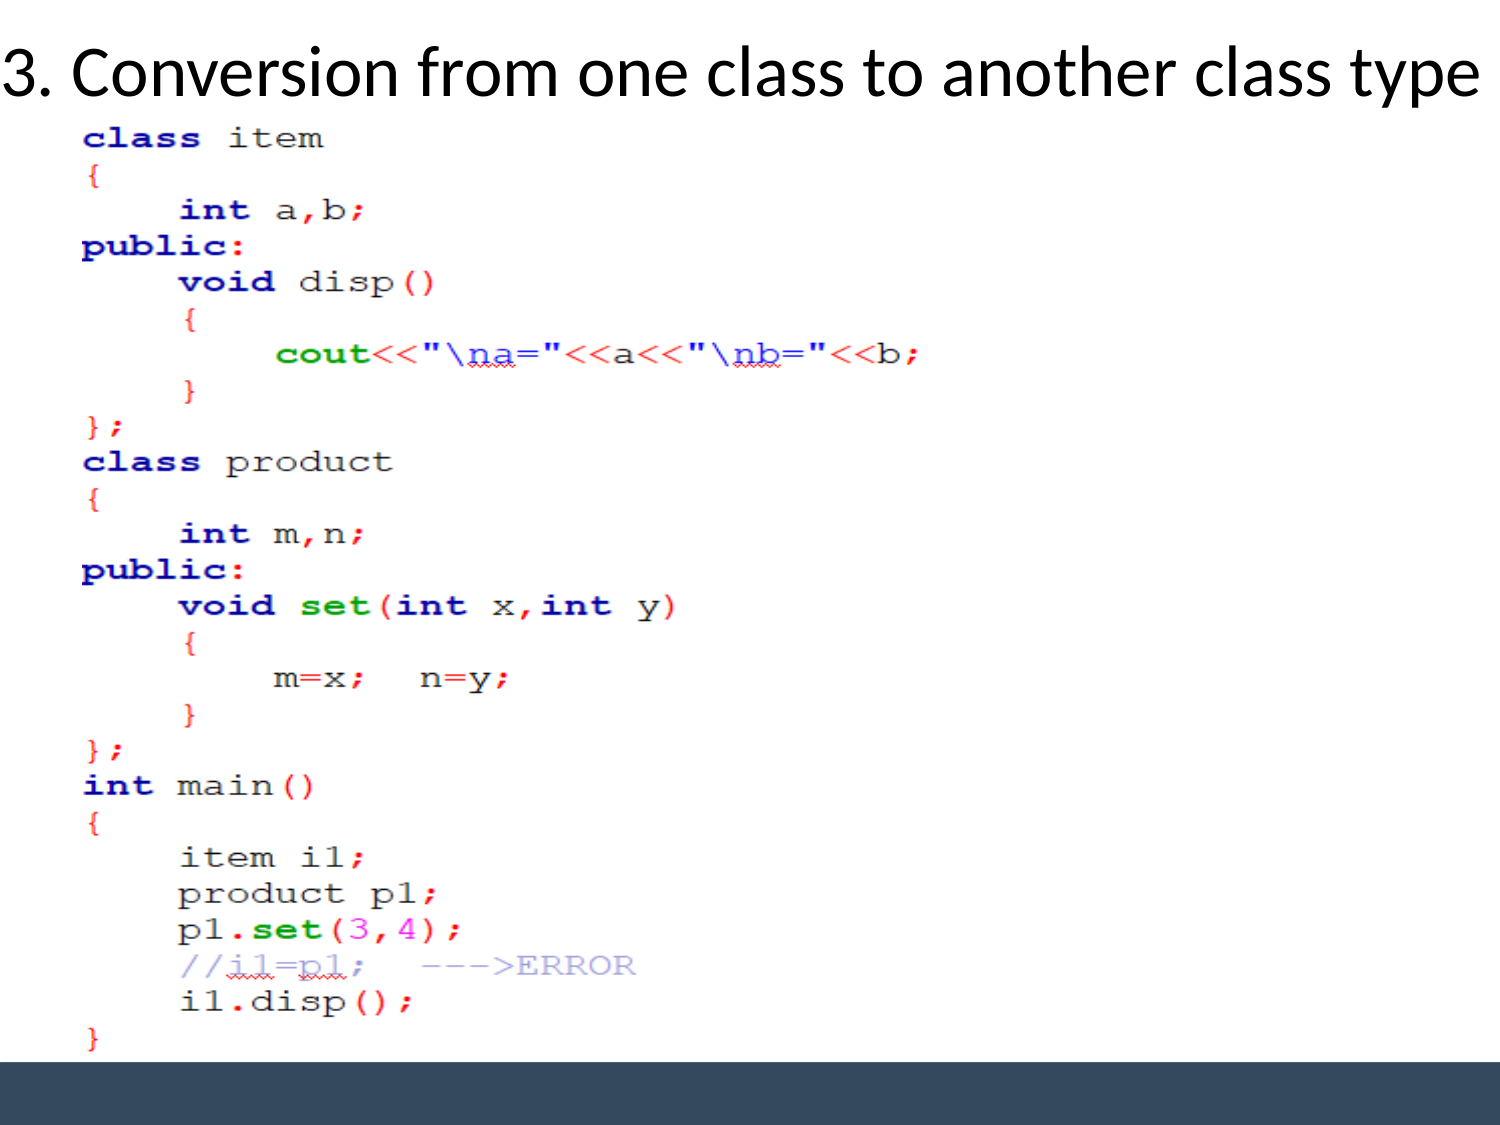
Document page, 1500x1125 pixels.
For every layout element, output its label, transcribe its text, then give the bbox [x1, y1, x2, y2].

title 3. Conversion from one class to another class type [0, 21, 1500, 211]
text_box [0, 1055, 1500, 1125]
picture [81, 123, 927, 1055]
